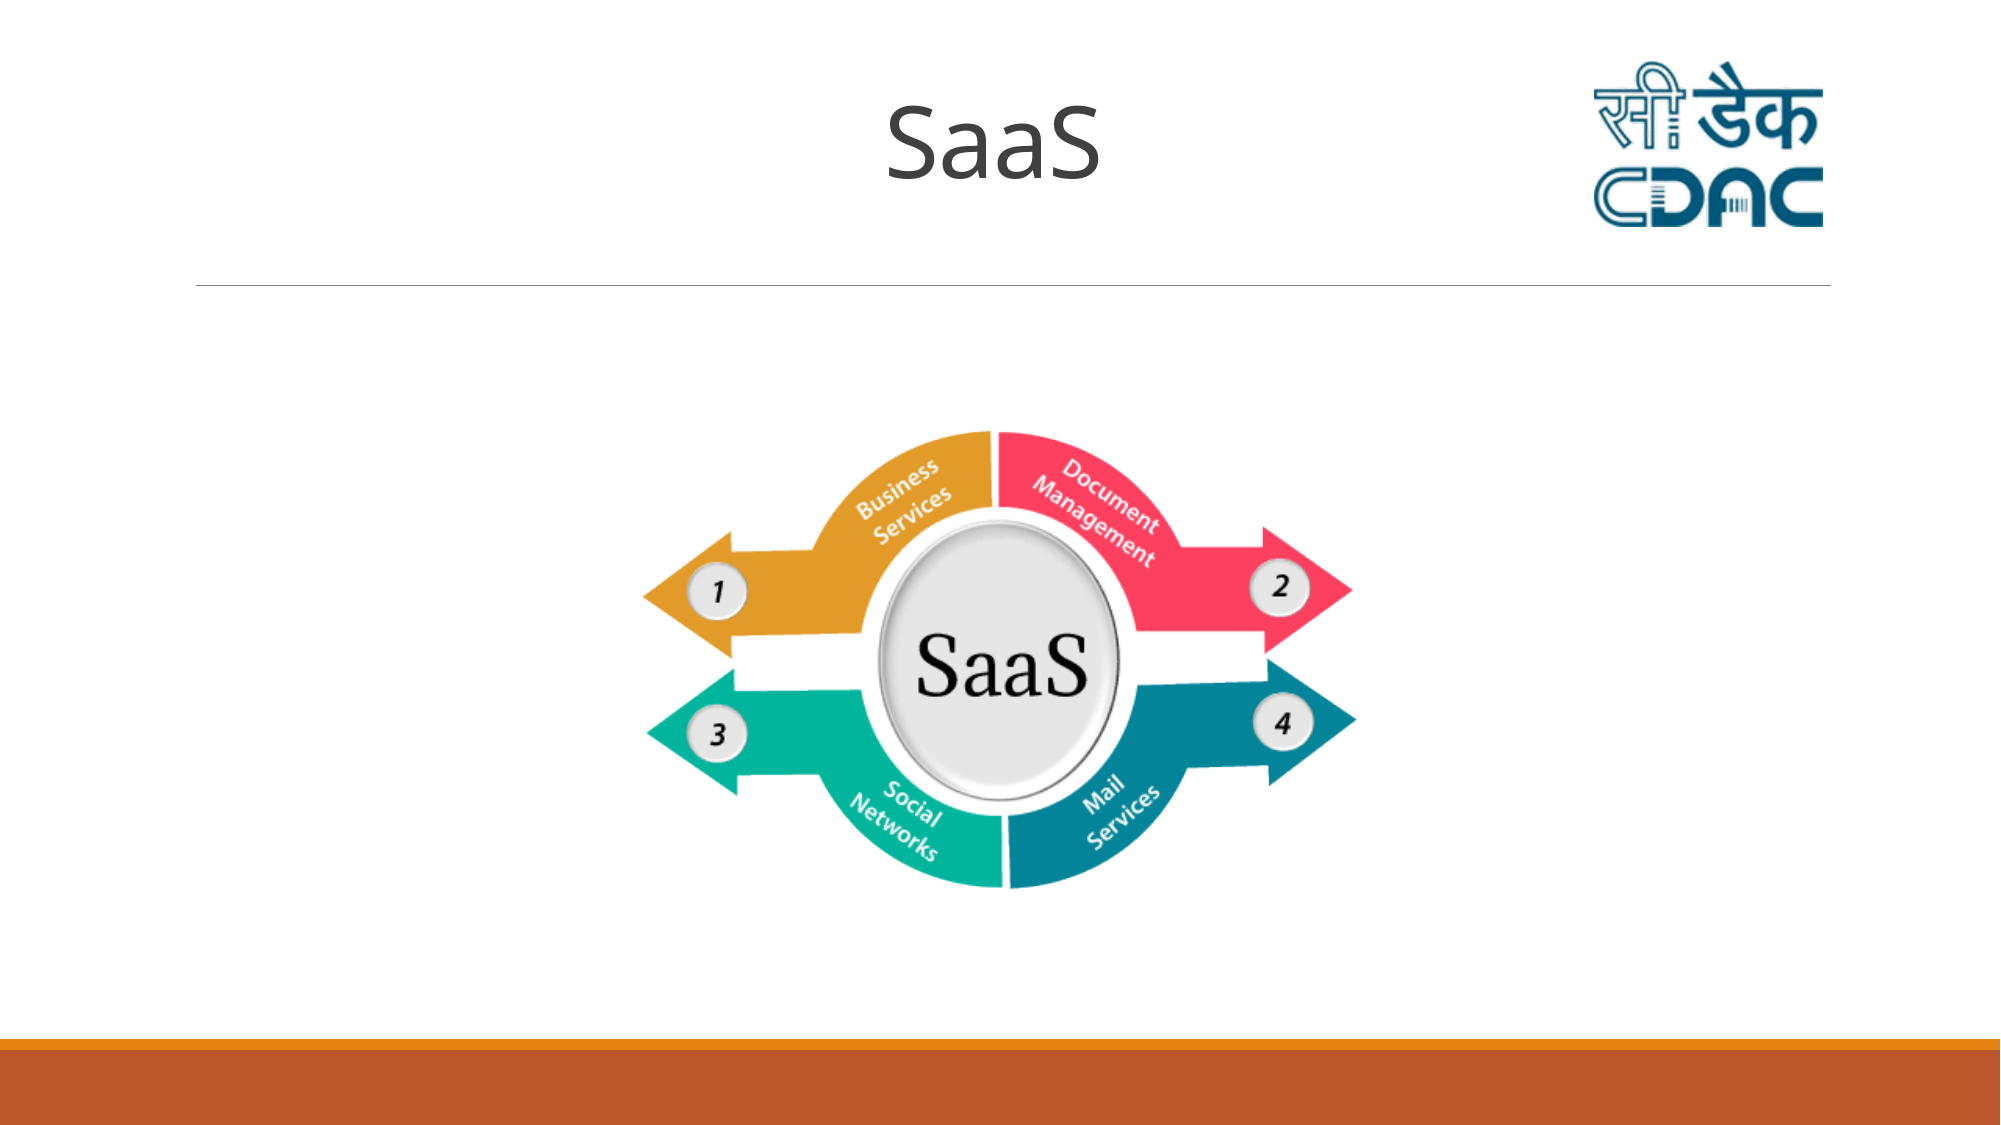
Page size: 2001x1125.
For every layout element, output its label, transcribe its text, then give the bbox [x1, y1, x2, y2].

picture [1593, 60, 1823, 228]
title SaaS [119, 67, 1590, 207]
picture [608, 418, 1392, 907]
